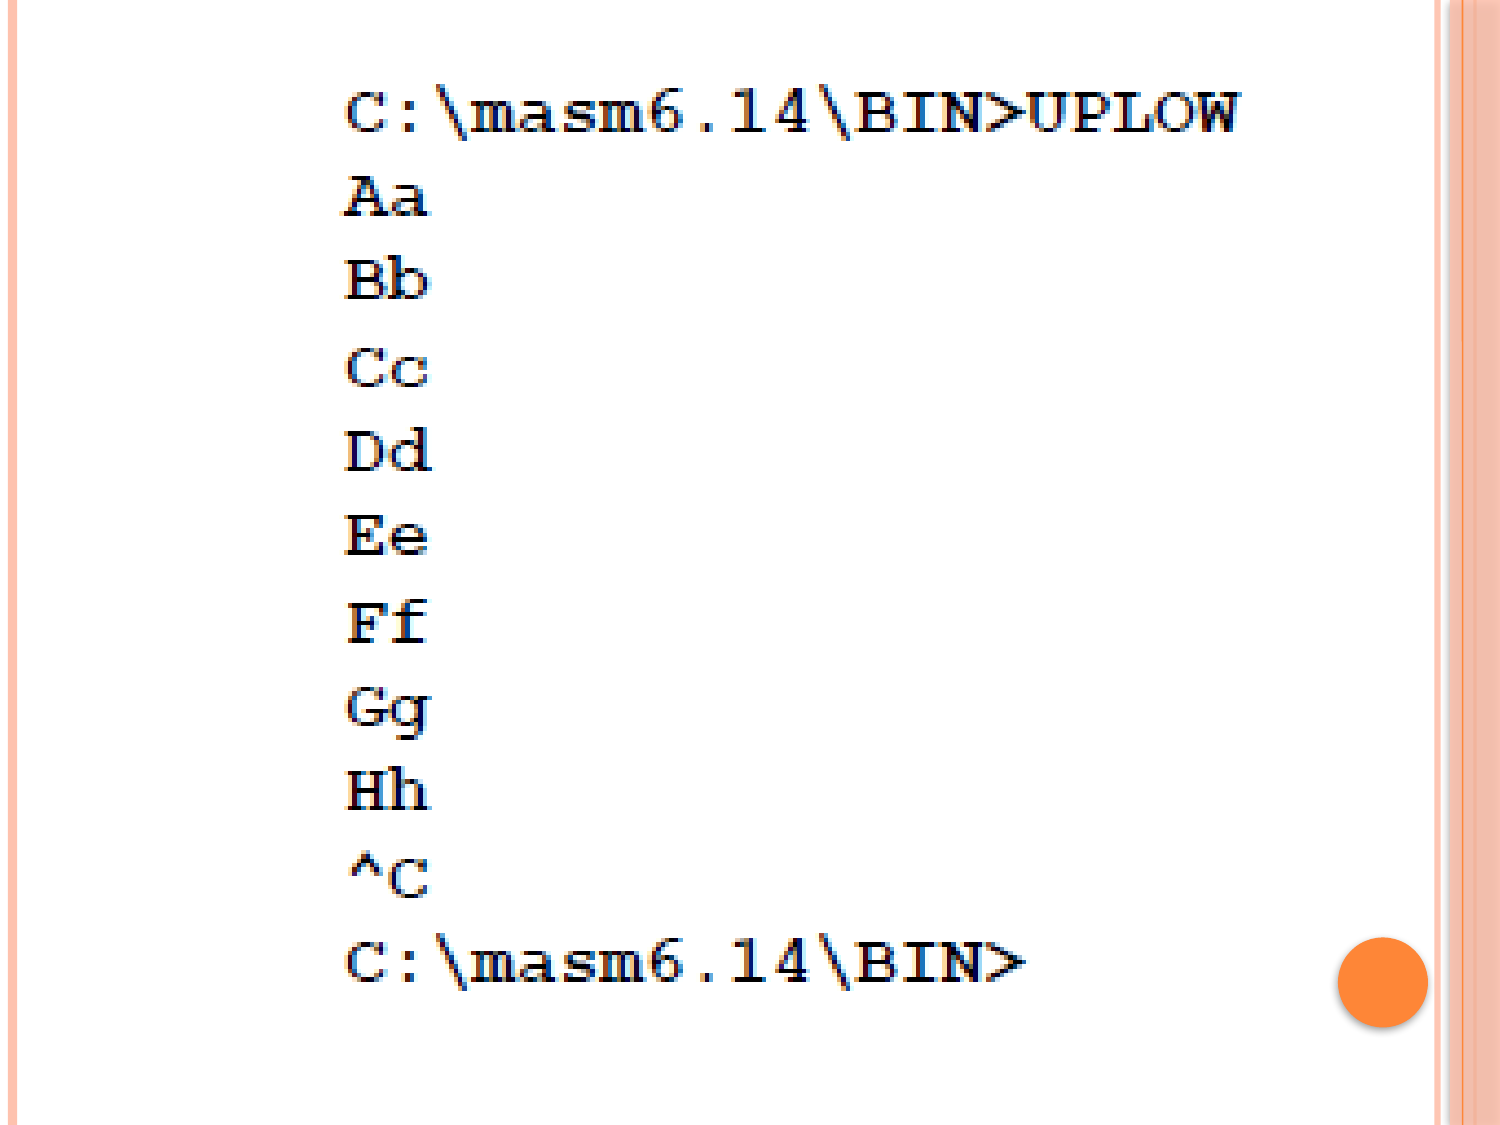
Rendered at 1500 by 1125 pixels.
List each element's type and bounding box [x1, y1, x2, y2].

list [299, 61, 1304, 1001]
